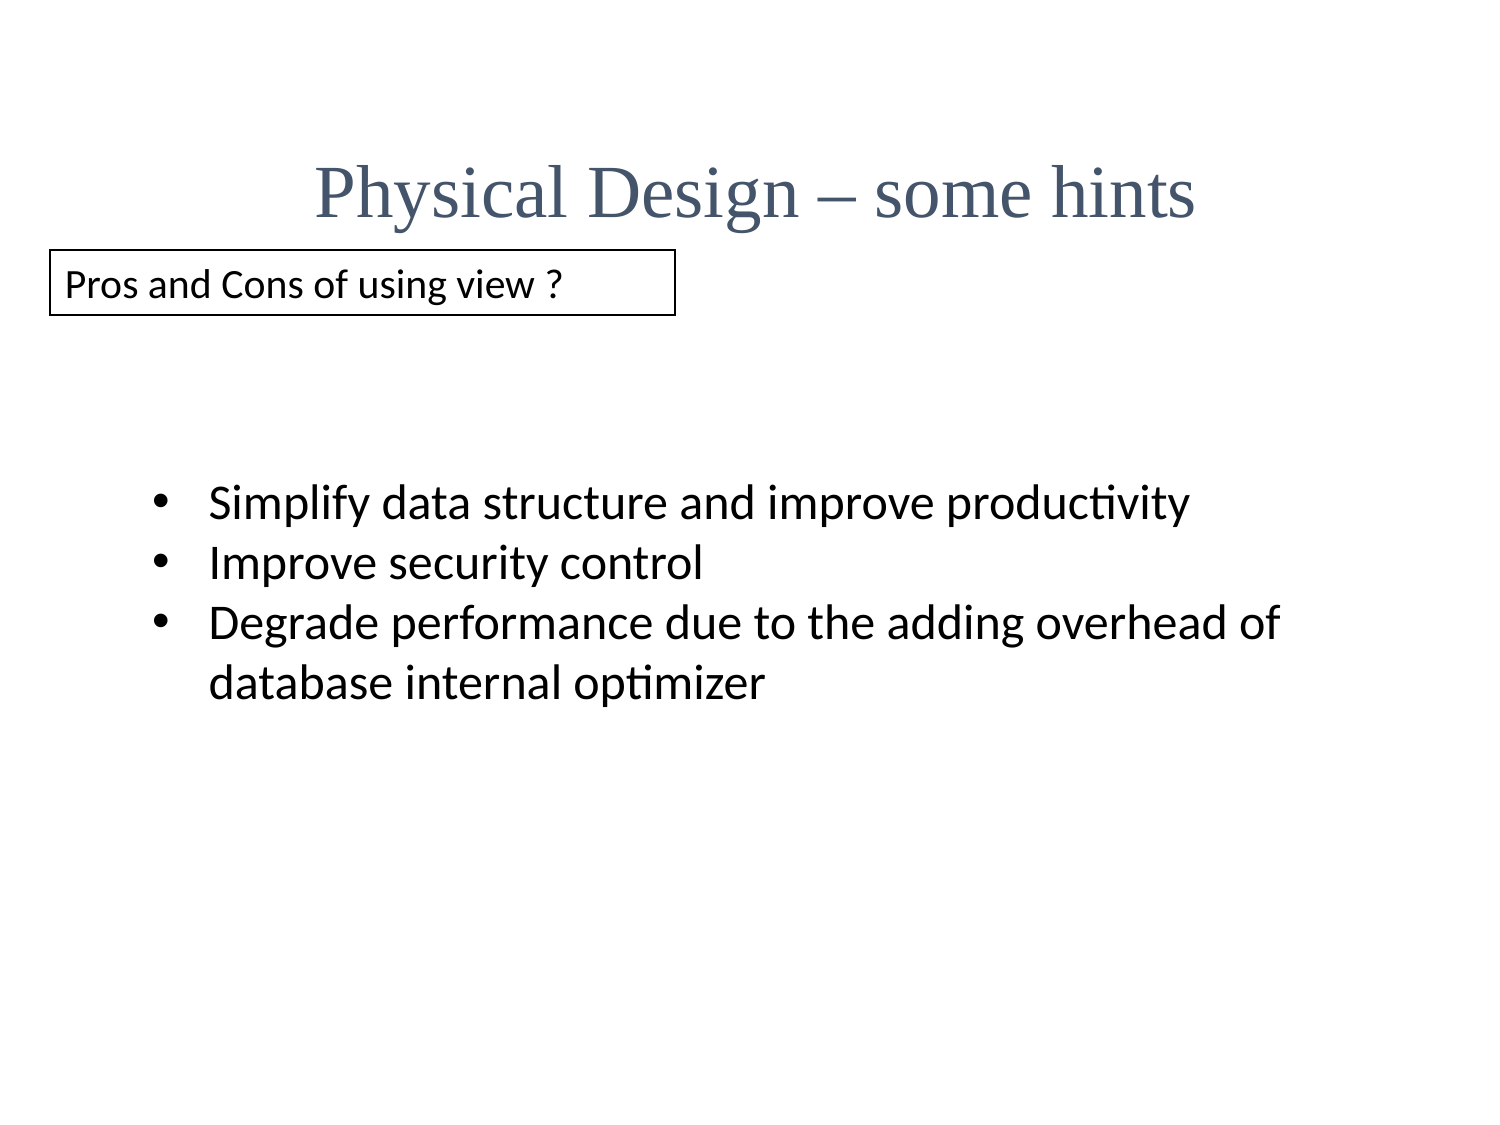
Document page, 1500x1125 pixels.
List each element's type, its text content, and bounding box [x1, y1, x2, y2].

text_box Simplify data structure and improve productivity Improve security control Degrade performance due to the adding overhead of database internal optimizer [137, 462, 1325, 718]
text_box Physical Design – some hints [249, 149, 1263, 225]
text_box Pros and Cons of using view ? [50, 249, 675, 315]
